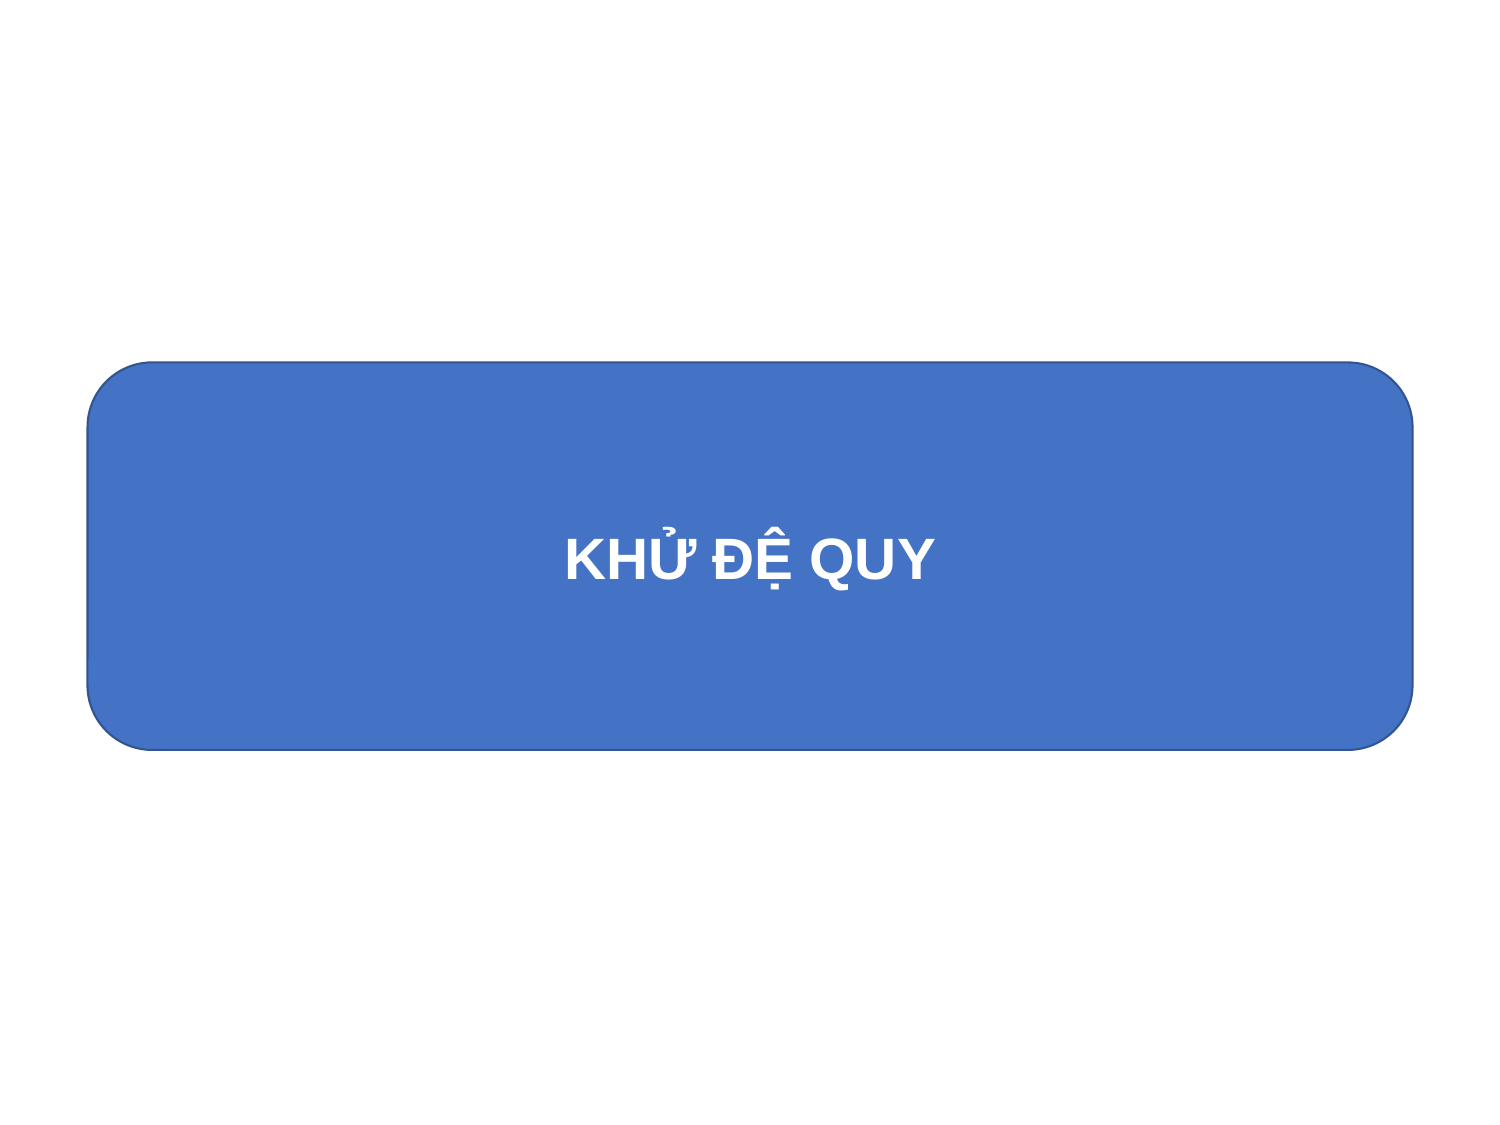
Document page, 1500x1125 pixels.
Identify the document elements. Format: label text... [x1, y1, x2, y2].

text_box KHỬ ĐỆ QUY [86, 361, 1414, 751]
